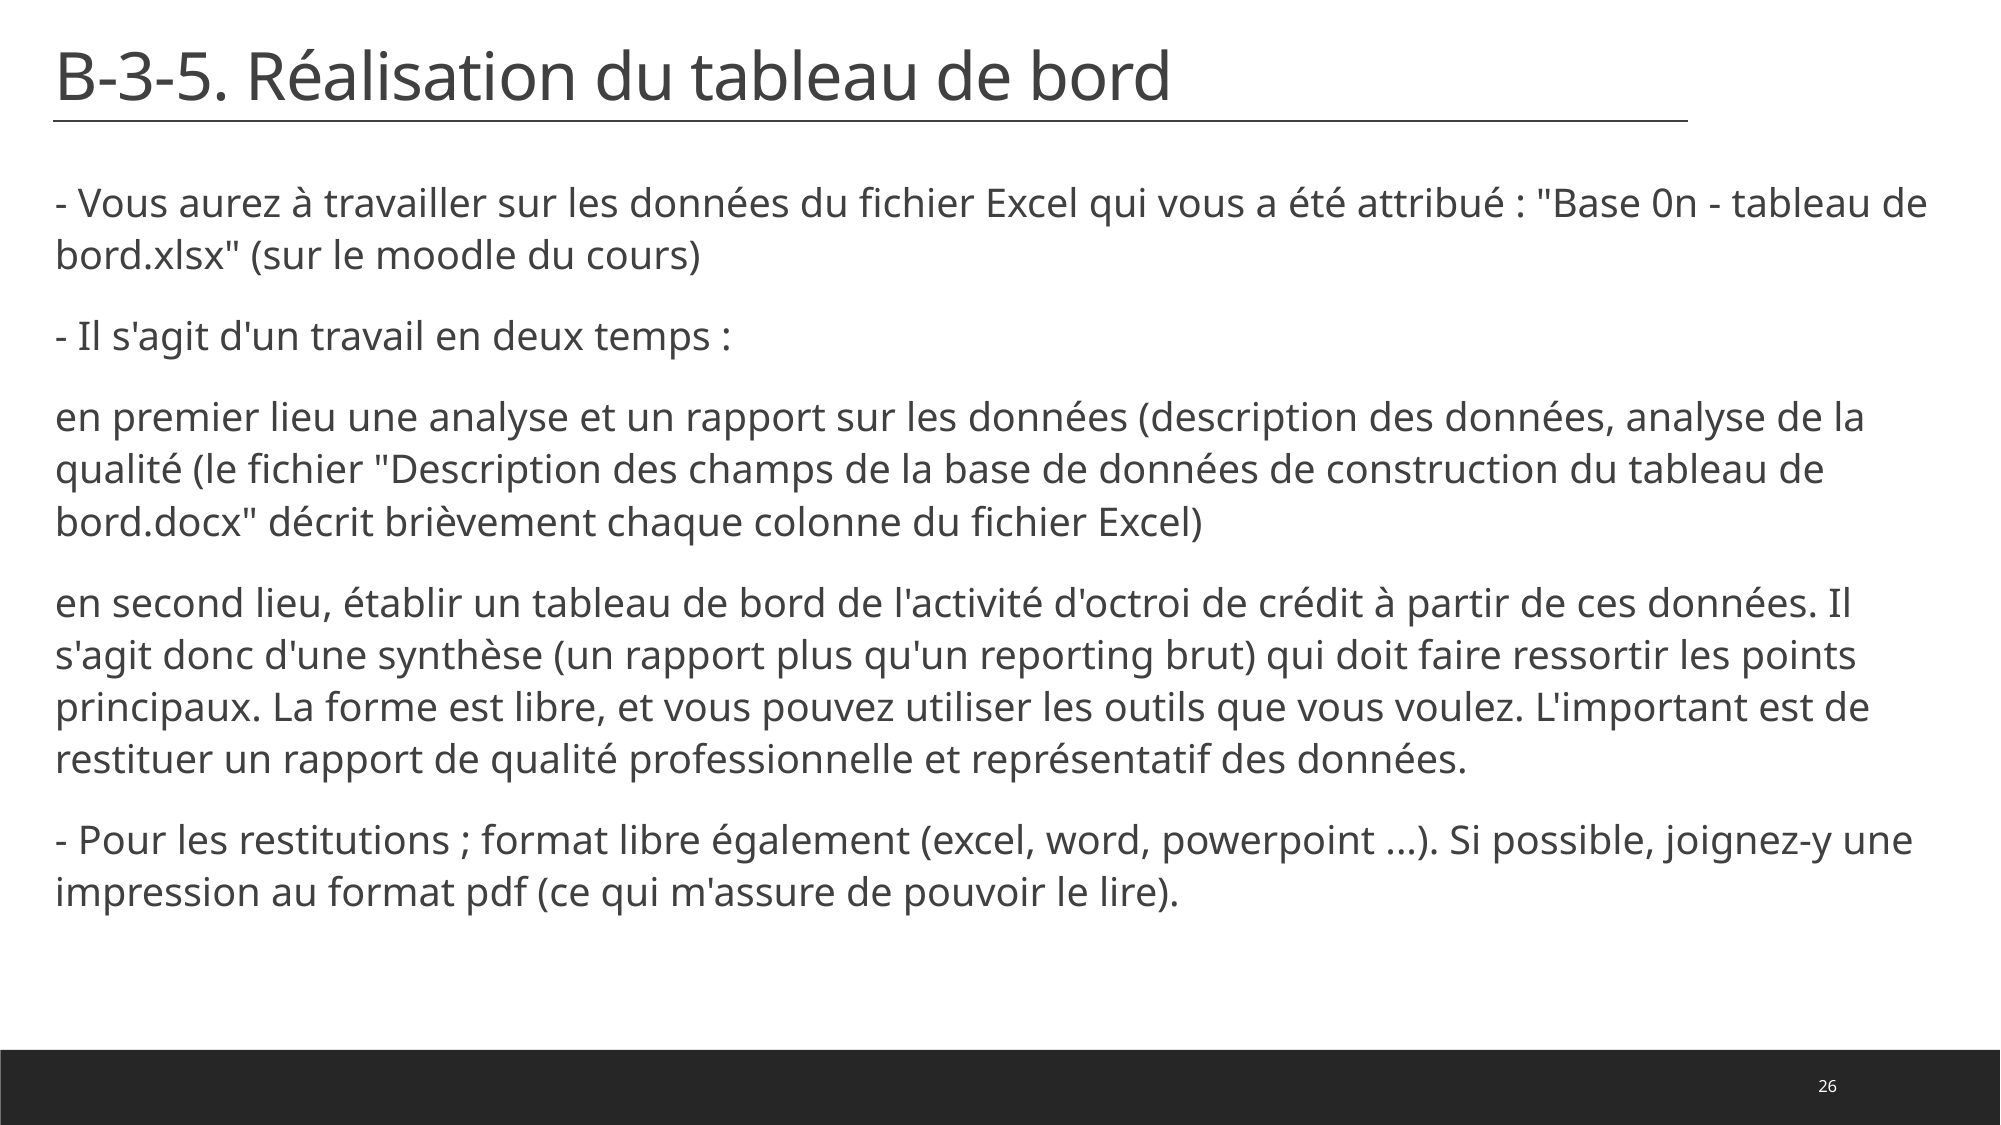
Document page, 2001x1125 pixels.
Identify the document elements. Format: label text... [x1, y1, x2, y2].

slide_number 26 [1803, 1057, 1932, 1118]
title B-3-5. Réalisation du tableau de bord [40, 7, 1650, 123]
list - Vous aurez à travailler sur les données du fichier Excel qui vous a été attribué : "Base 0n - tableau de bord.xlsx" (sur le moodle du cours) - Il s'agit d'un travail en deux temps : en premier lieu une analyse et un rapport sur les données (description des données, analyse de la qualité (le fichier "Description des champs de la base de données de construction du tableau de bord.docx" décrit brièvement chaque colonne du fichier Excel) en second lieu, établir un tableau de bord de l'activité d'octroi de crédit à partir de ces données. Il s'agit donc d'une synthèse (un rapport plus qu'un reporting brut) qui doit faire ressortir les points principaux. La forme est libre, et vous pouvez utiliser les outils que vous voulez. L'important est de restituer un rapport de qualité professionnelle et représentatif des données. - Pour les restitutions ; format libre également (excel, word, powerpoint ...). Si possible, joignez-y une impression au format pdf (ce qui m'assure de pouvoir le lire). [40, 165, 1932, 1001]
